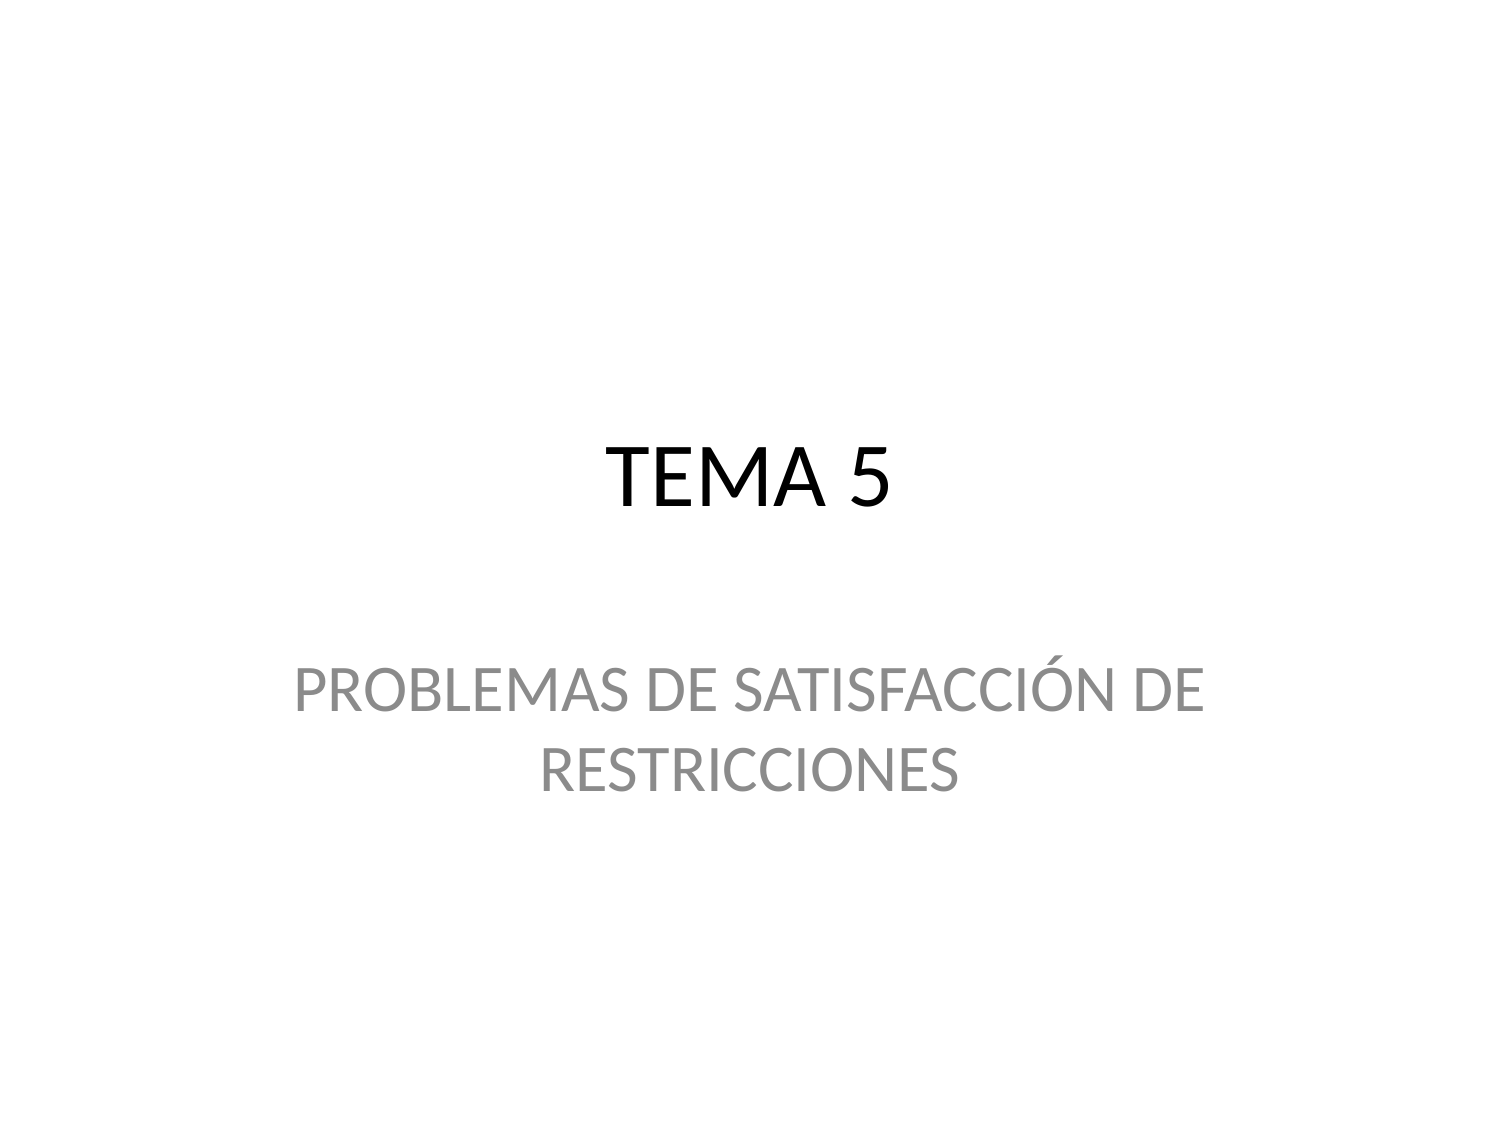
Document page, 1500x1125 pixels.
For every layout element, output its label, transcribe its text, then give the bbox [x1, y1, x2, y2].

title TEMA 5 [112, 349, 1388, 591]
subtitle PROBLEMAS DE SATISFACCIÓN DE RESTRICCIONES [225, 637, 1275, 925]
